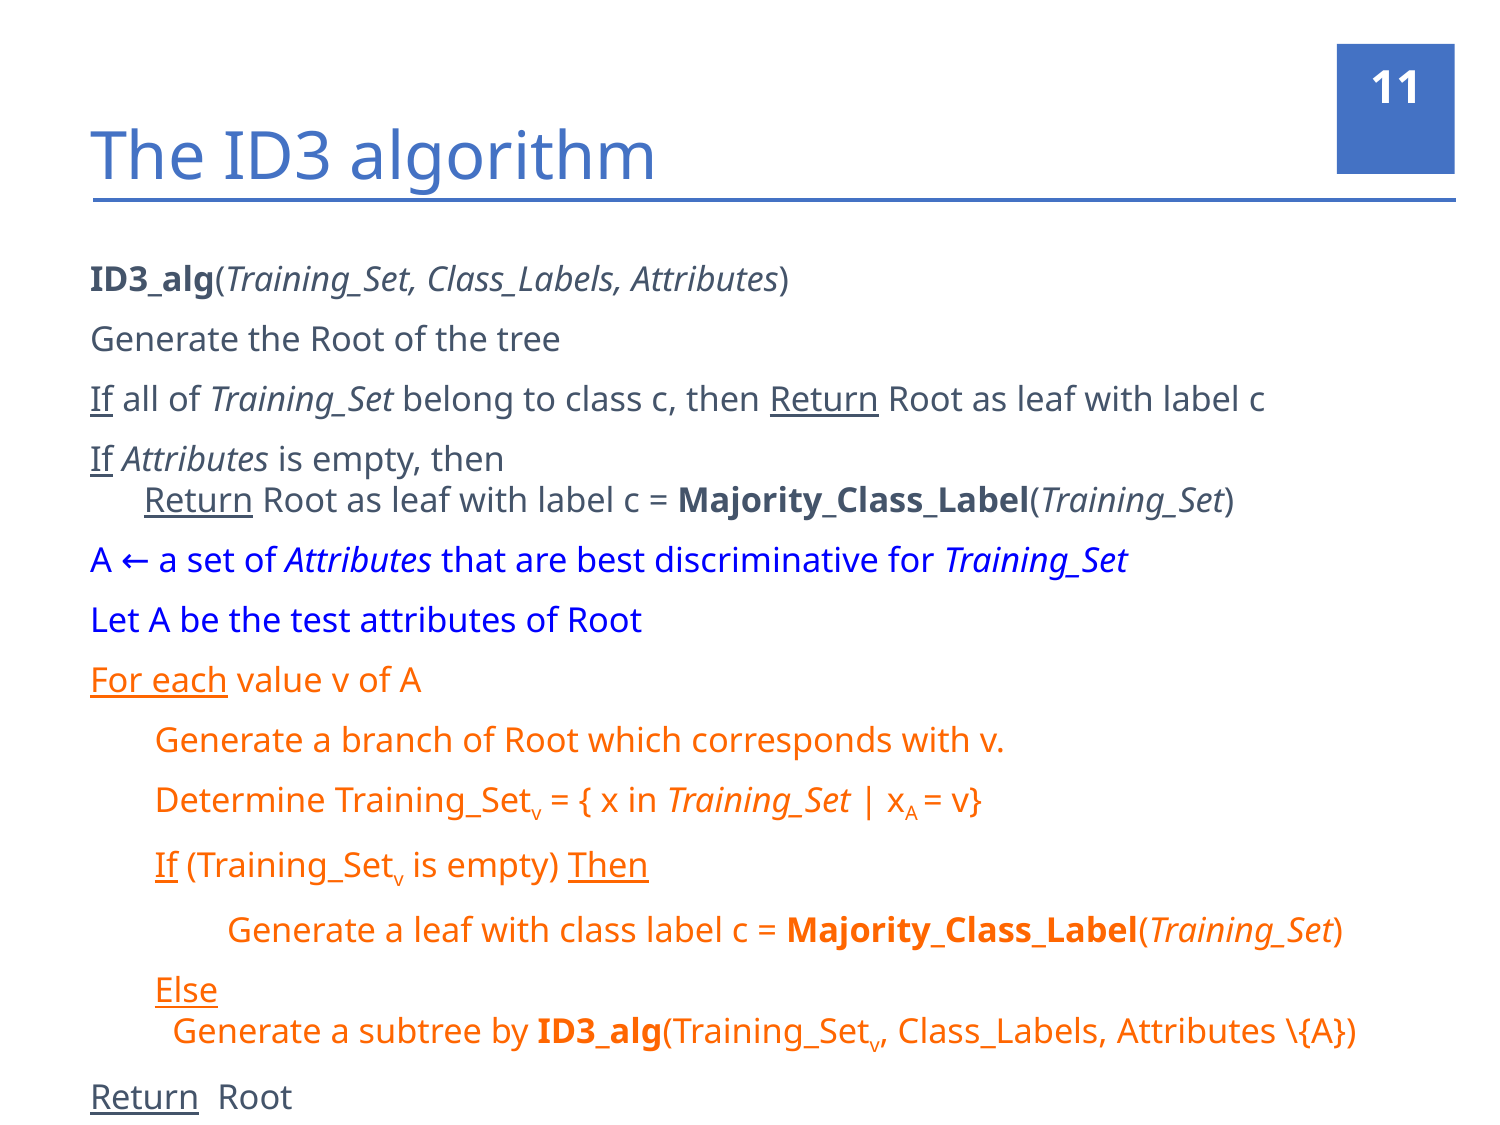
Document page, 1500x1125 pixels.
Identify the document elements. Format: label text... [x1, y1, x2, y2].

slide_number 11 [1354, 59, 1438, 120]
list ID3_alg(Training_Set, Class_Labels, Attributes) Generate the Root of the tree If all of Training_Set belong to class c, then Return Root as leaf with label c If Attributes is empty, then Return Root as leaf with label c = Majority_Class_Label(Training_Set) A ← a set of Attributes that are best discriminative for Training_Set Let A be the test attributes of Root For each value v of A Generate a branch of Root which corresponds with v. Determine Training_Setv = { x in Training_Set | xA = v} If (Training_Setv is empty) Then Generate a leaf with class label c = Majority_Class_Label(Training_Set) Else Generate a subtree by ID3_alg(Training_Setv, Class_Labels, Attributes \{A}) Return Root [75, 249, 1463, 1125]
text_box [1311, 174, 1488, 338]
title The ID3 algorithm [75, 75, 1463, 200]
